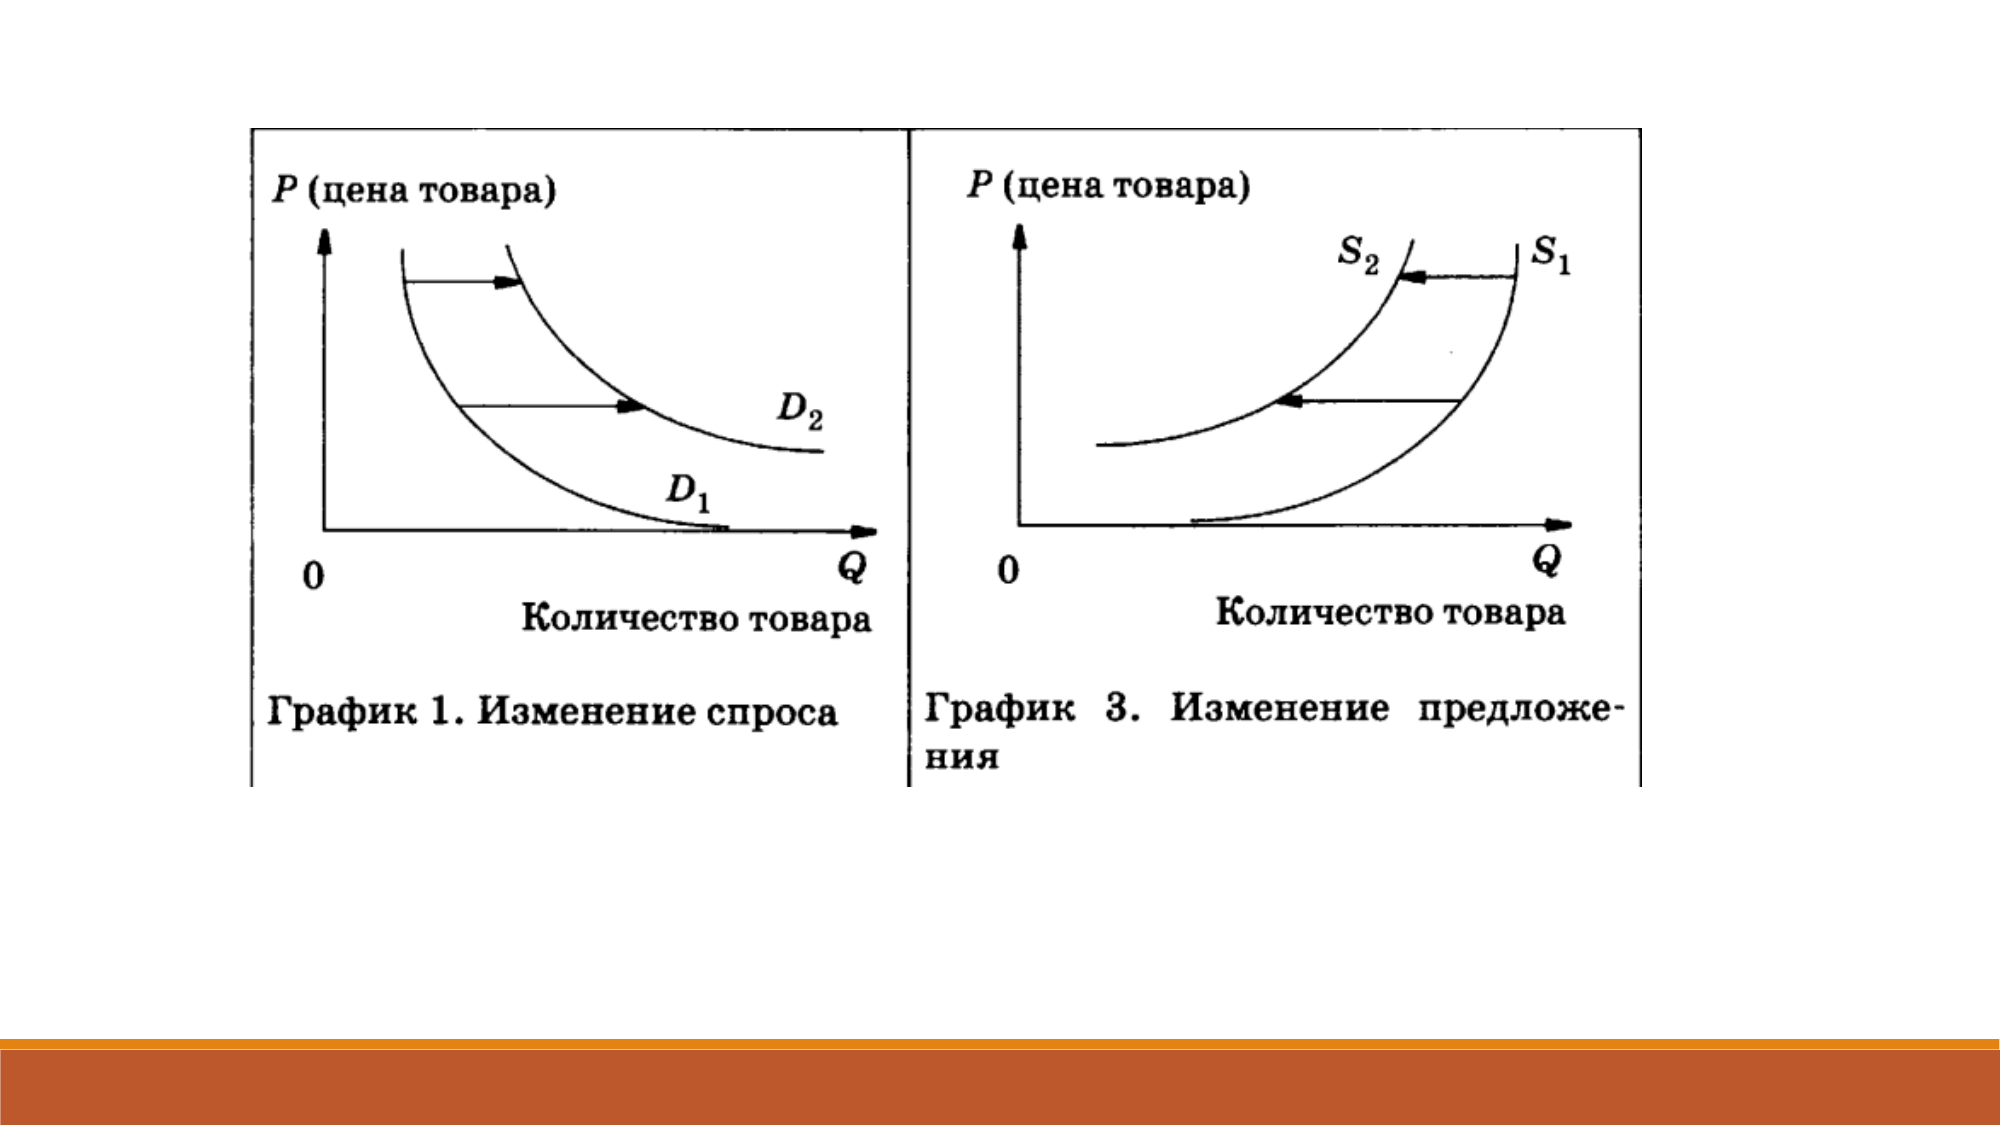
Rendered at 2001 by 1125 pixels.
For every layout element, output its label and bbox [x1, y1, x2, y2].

picture [247, 128, 1643, 787]
